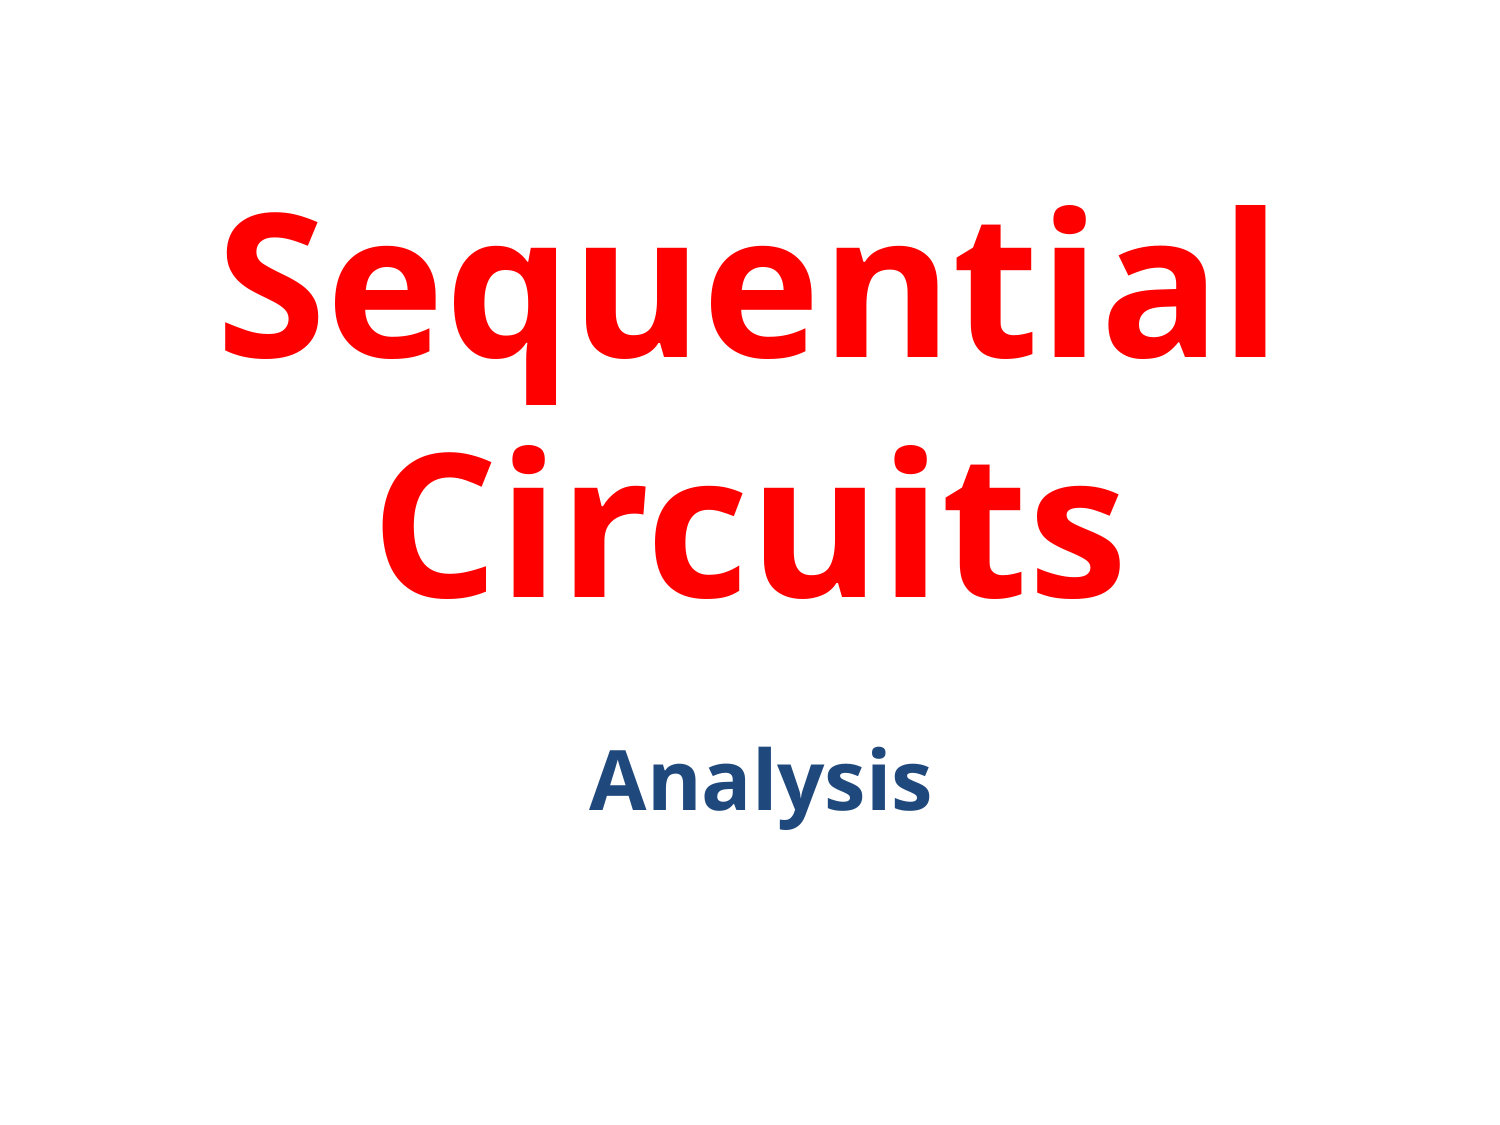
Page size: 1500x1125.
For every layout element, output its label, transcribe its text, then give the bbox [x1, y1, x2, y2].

title Sequential Circuits [112, 172, 1388, 622]
text_box Analysis [123, 656, 1399, 899]
